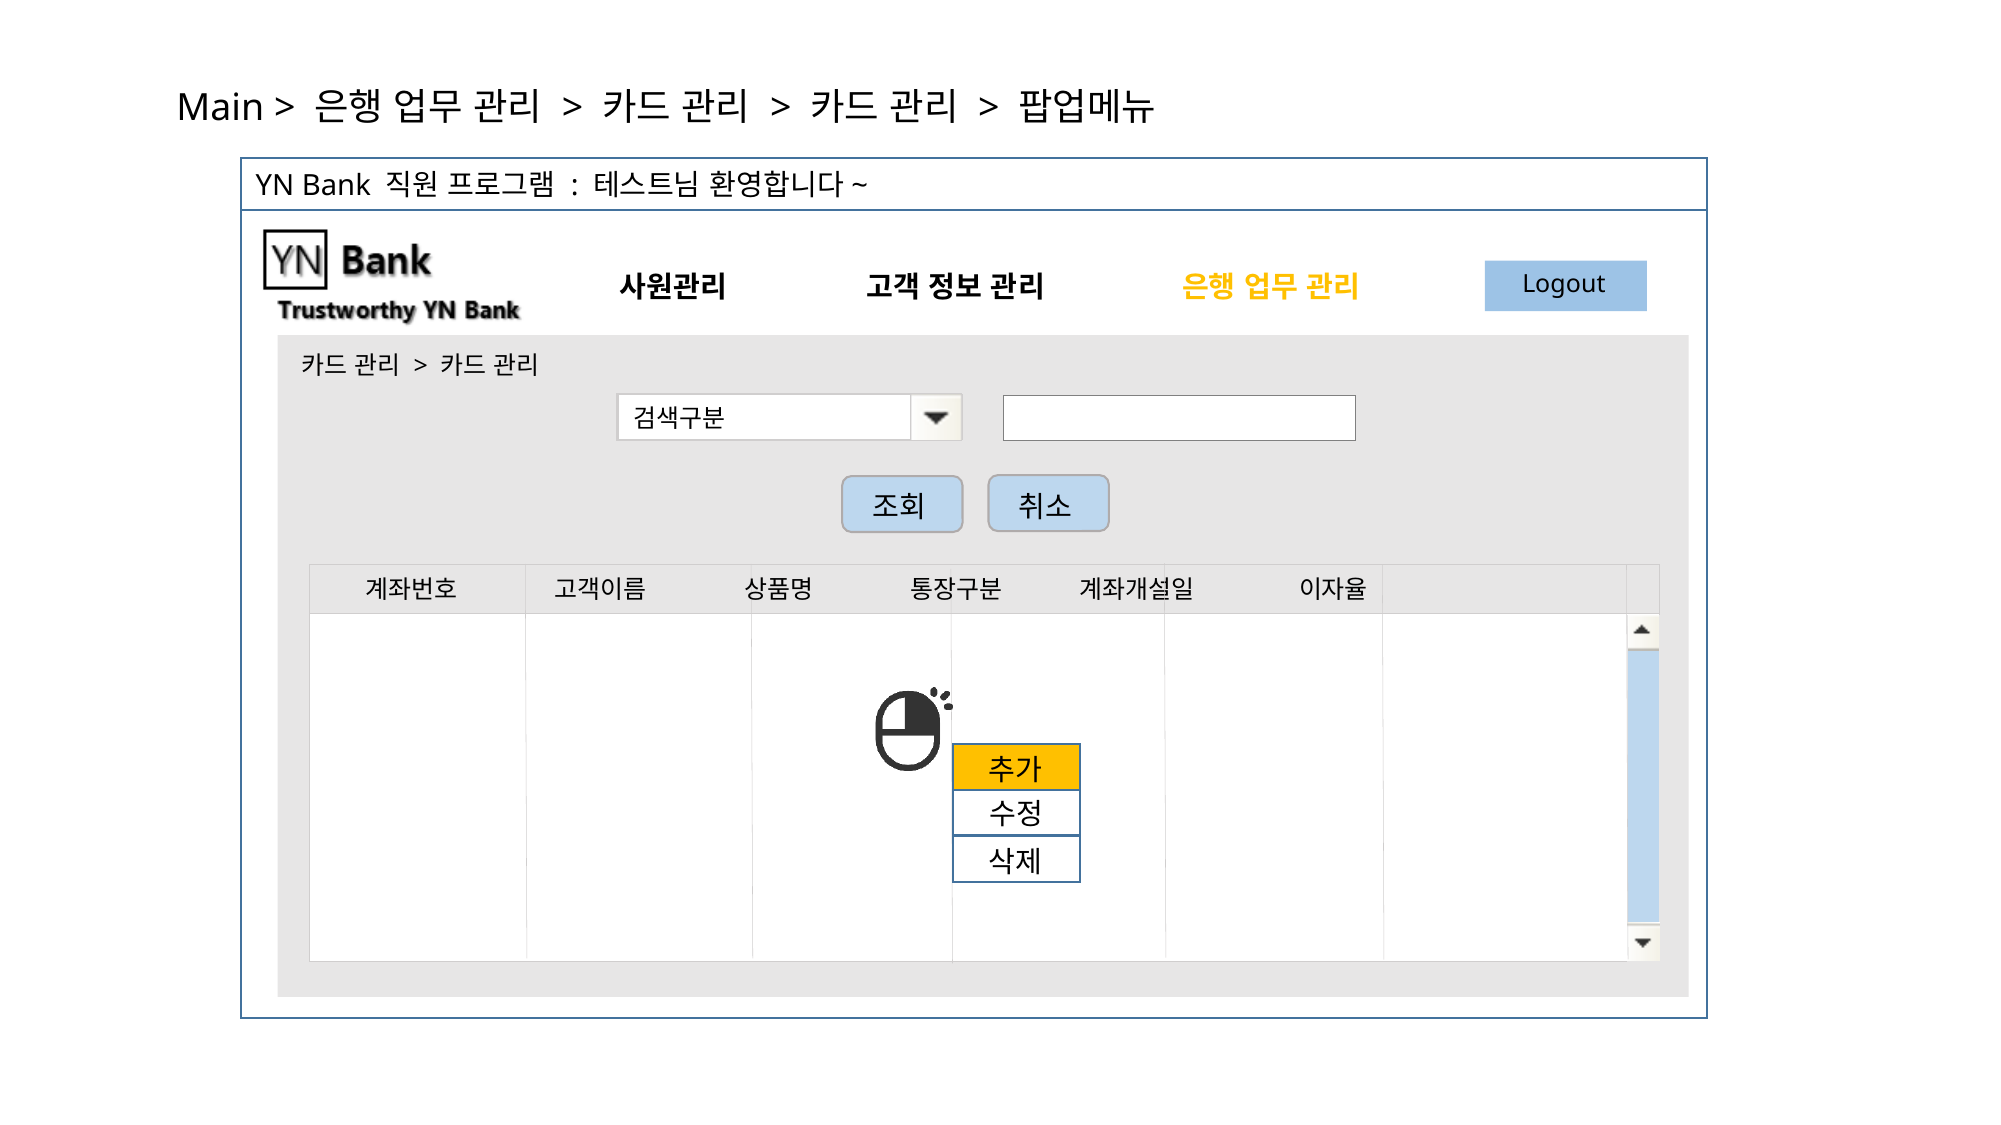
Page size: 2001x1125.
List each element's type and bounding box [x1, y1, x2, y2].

text_box [161, 75, 1341, 135]
picture [1627, 922, 1660, 961]
picture [910, 394, 963, 440]
picture [1629, 615, 1659, 651]
picture [251, 225, 547, 336]
picture [869, 687, 953, 771]
text_box [240, 157, 1708, 1019]
